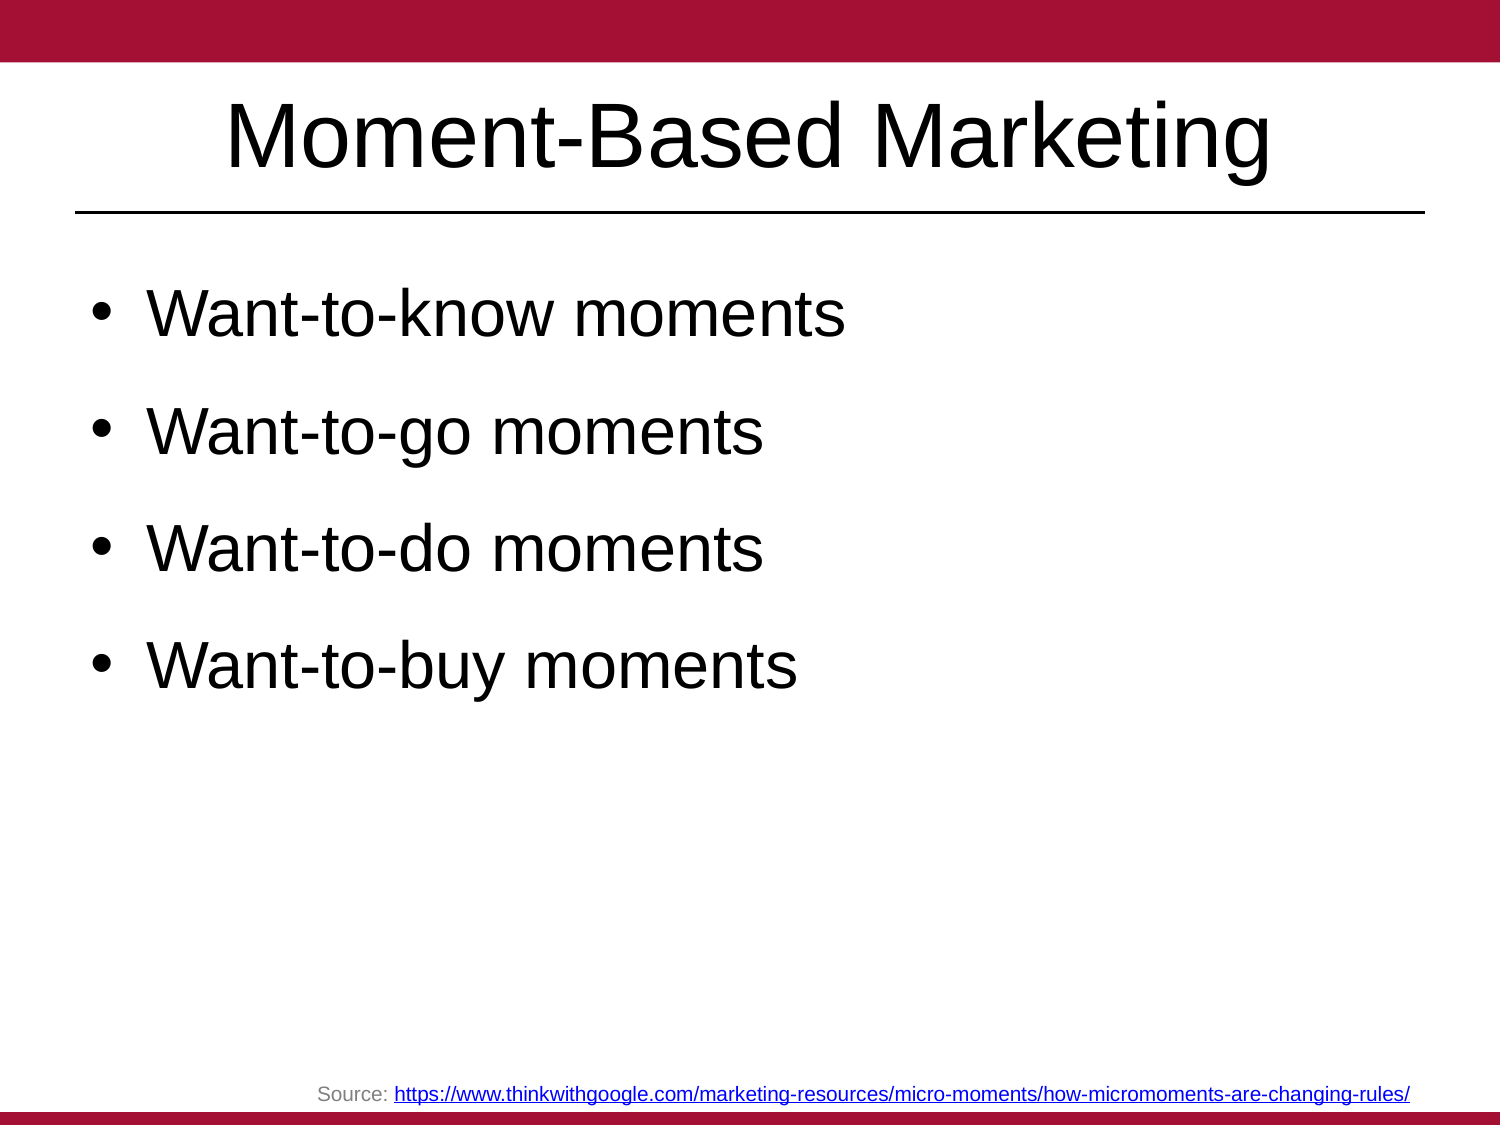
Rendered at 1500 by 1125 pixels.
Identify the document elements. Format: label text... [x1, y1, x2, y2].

list Want-to-know moments Want-to-go moments Want-to-do moments Want-to-buy moments [75, 262, 1425, 1005]
text_box Source: https://www.thinkwithgoogle.com/marketing-resources/micro-moments/how-micromoments-are-changing-rules/ [74, 1067, 1425, 1113]
title Moment-Based Marketing [75, 37, 1425, 225]
